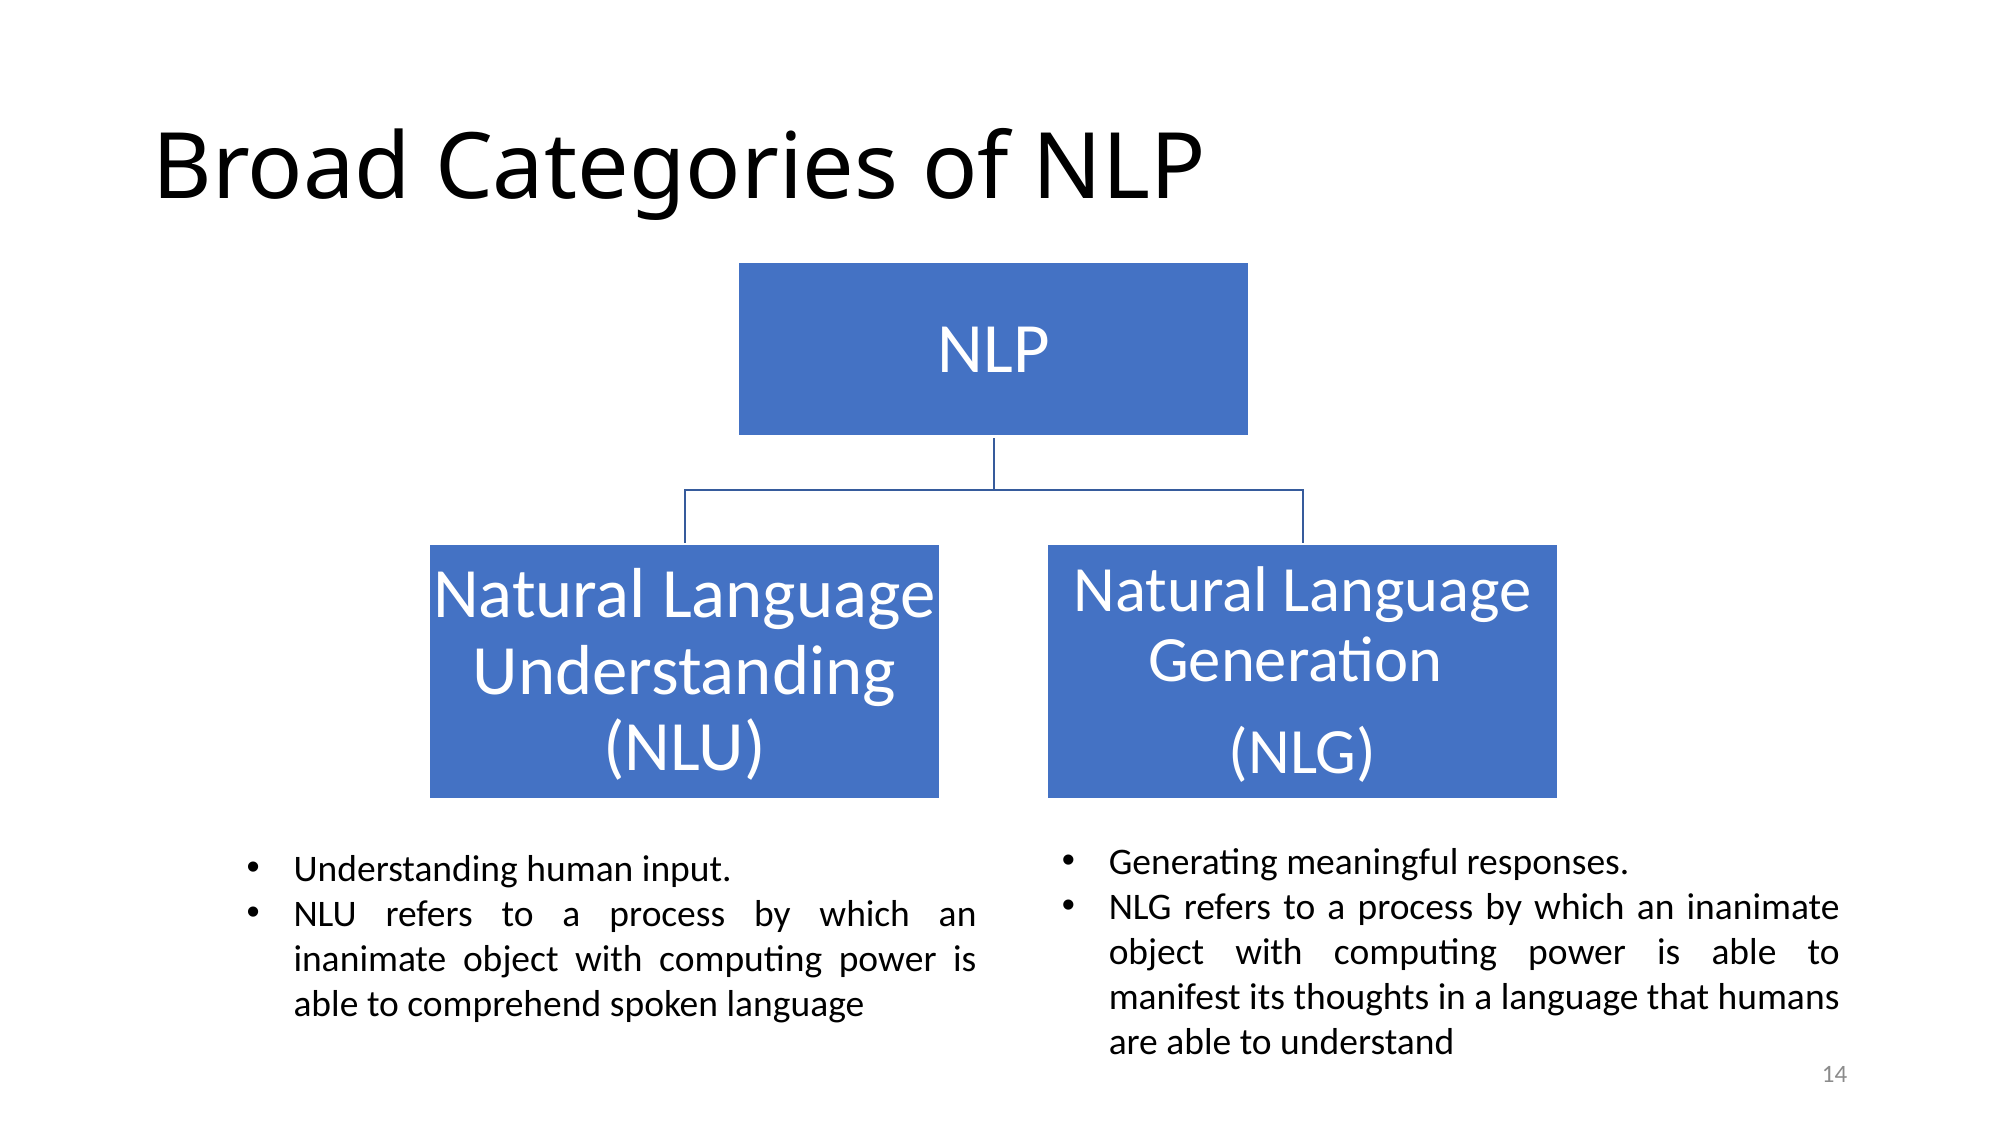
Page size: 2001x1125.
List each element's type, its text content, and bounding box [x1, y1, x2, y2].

text_box Generating meaningful responses. NLG refers to a process by which an inanimate object with computing power is able to manifest its thoughts in a language that humans are able to understand [1047, 829, 1856, 1070]
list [364, 261, 1623, 800]
title Broad Categories of NLP [137, 59, 1863, 278]
text_box Understanding human input. NLU refers to a process by which an inanimate object with computing power is able to comprehend spoken language [231, 836, 992, 1032]
slide_number 14 [1412, 1042, 1863, 1103]
